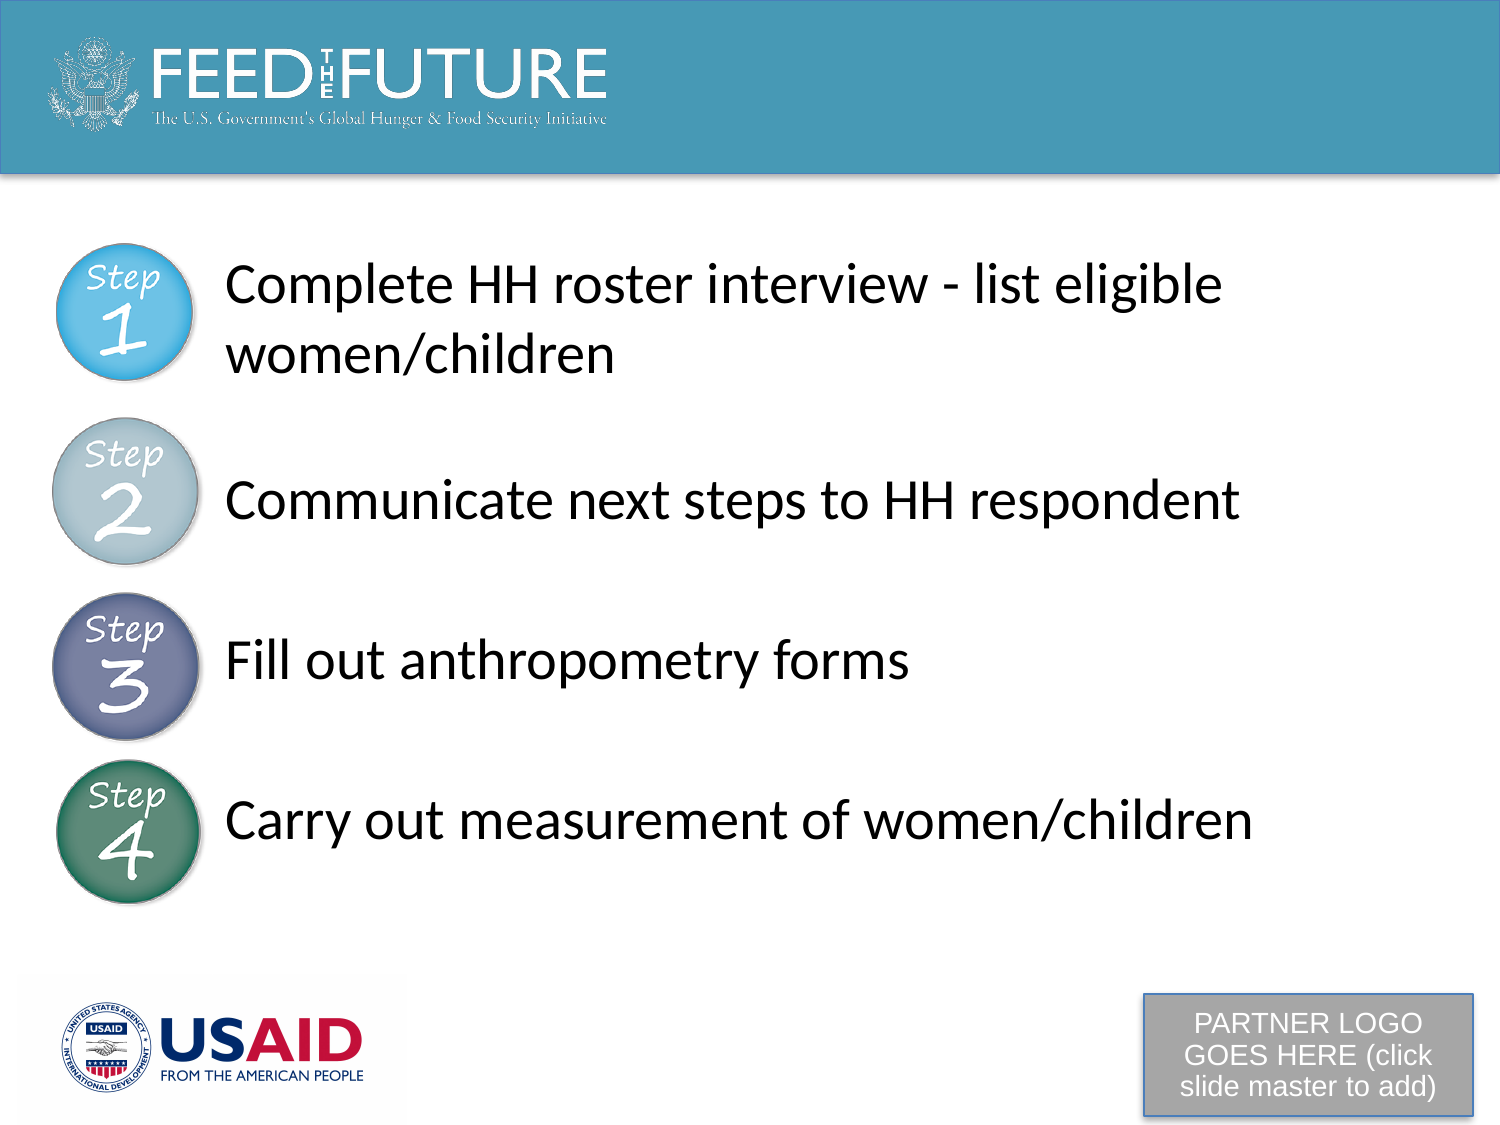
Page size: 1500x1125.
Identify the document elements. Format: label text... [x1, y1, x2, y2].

picture [49, 414, 206, 578]
picture [17, 974, 407, 1125]
text_box Complete HH roster interview - list eligible women/children Communicate next steps to HH respondent Fill out anthropometry forms Carry out measurement of women/children [210, 237, 1440, 916]
picture [54, 240, 200, 393]
picture [54, 756, 208, 917]
picture [49, 589, 208, 754]
